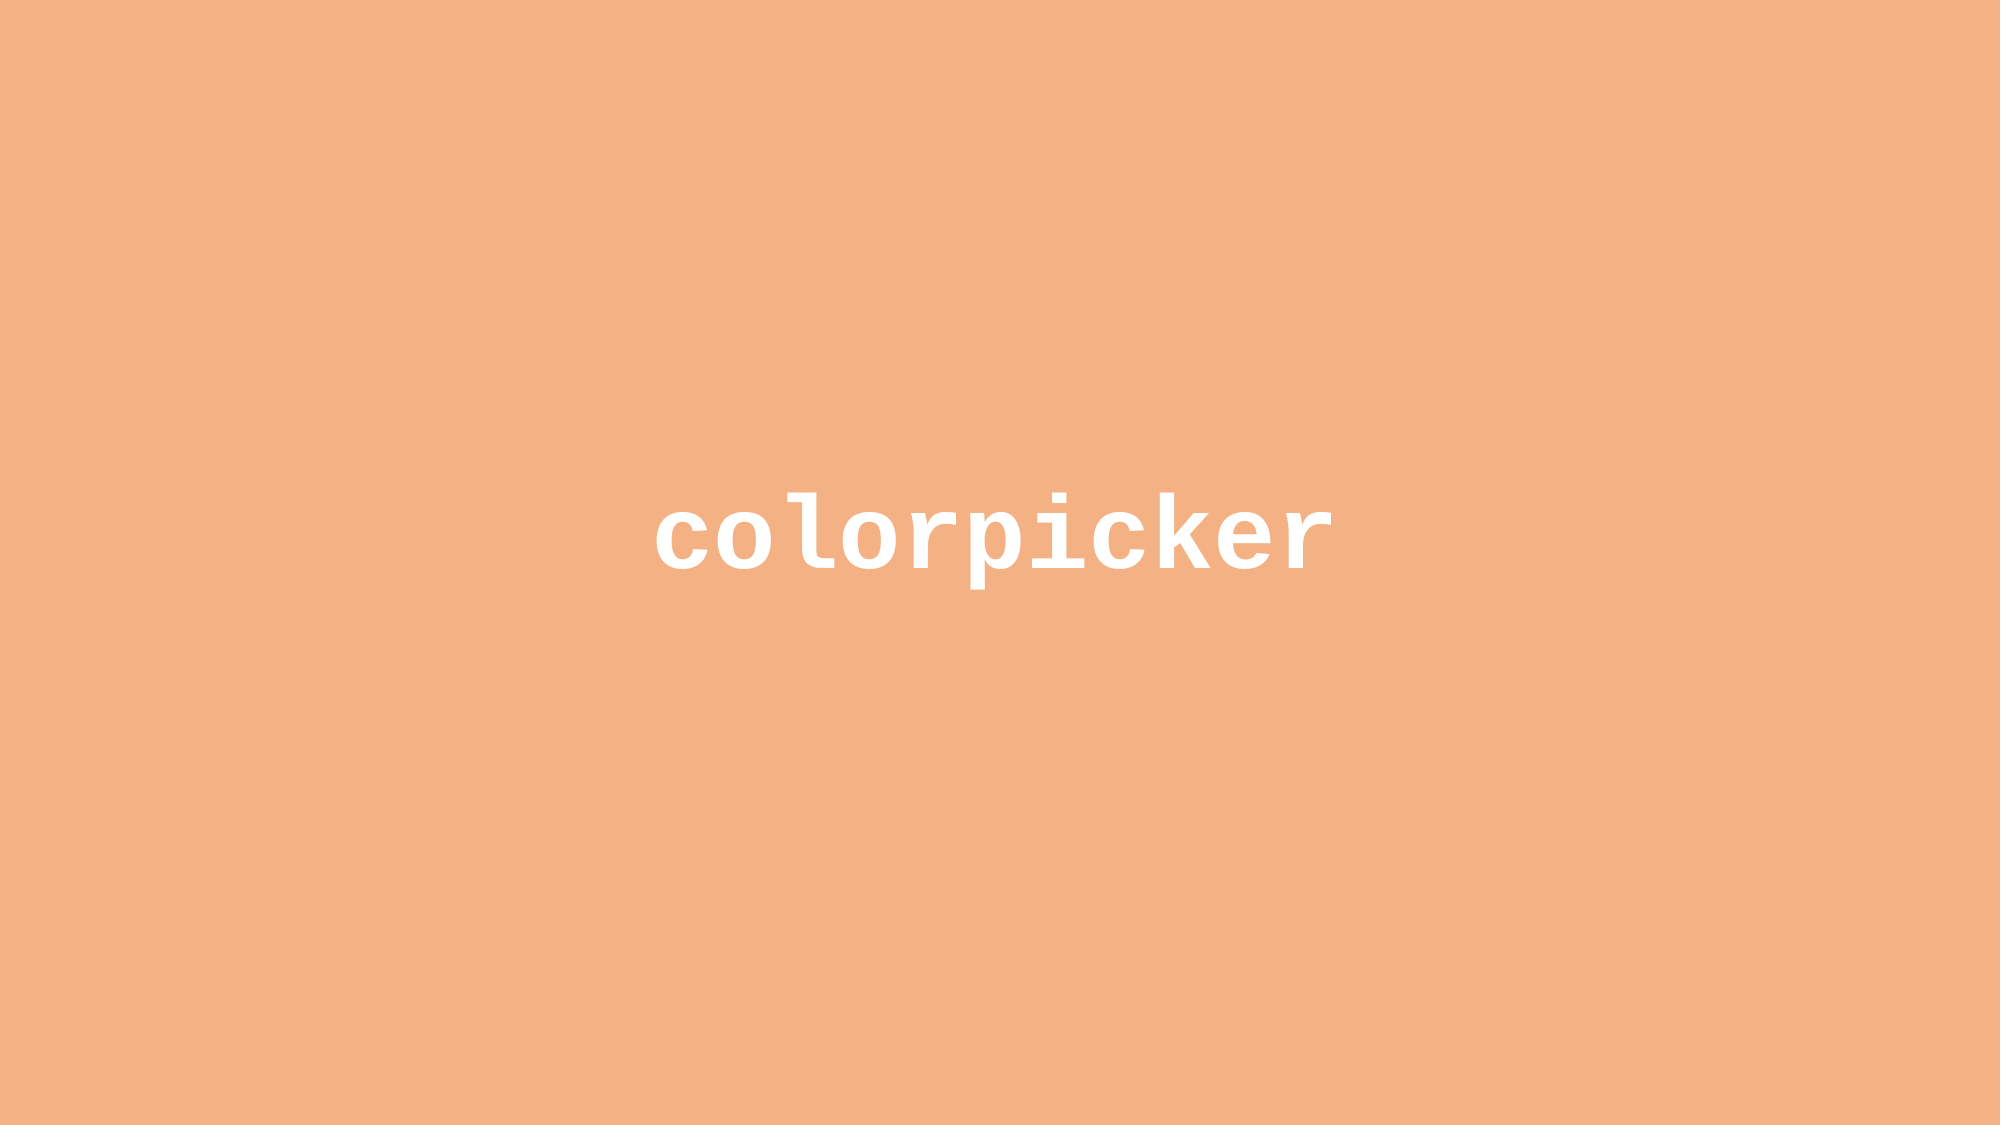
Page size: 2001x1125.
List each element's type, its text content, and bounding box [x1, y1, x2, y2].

text_box colorpicker [15, 456, 1975, 597]
